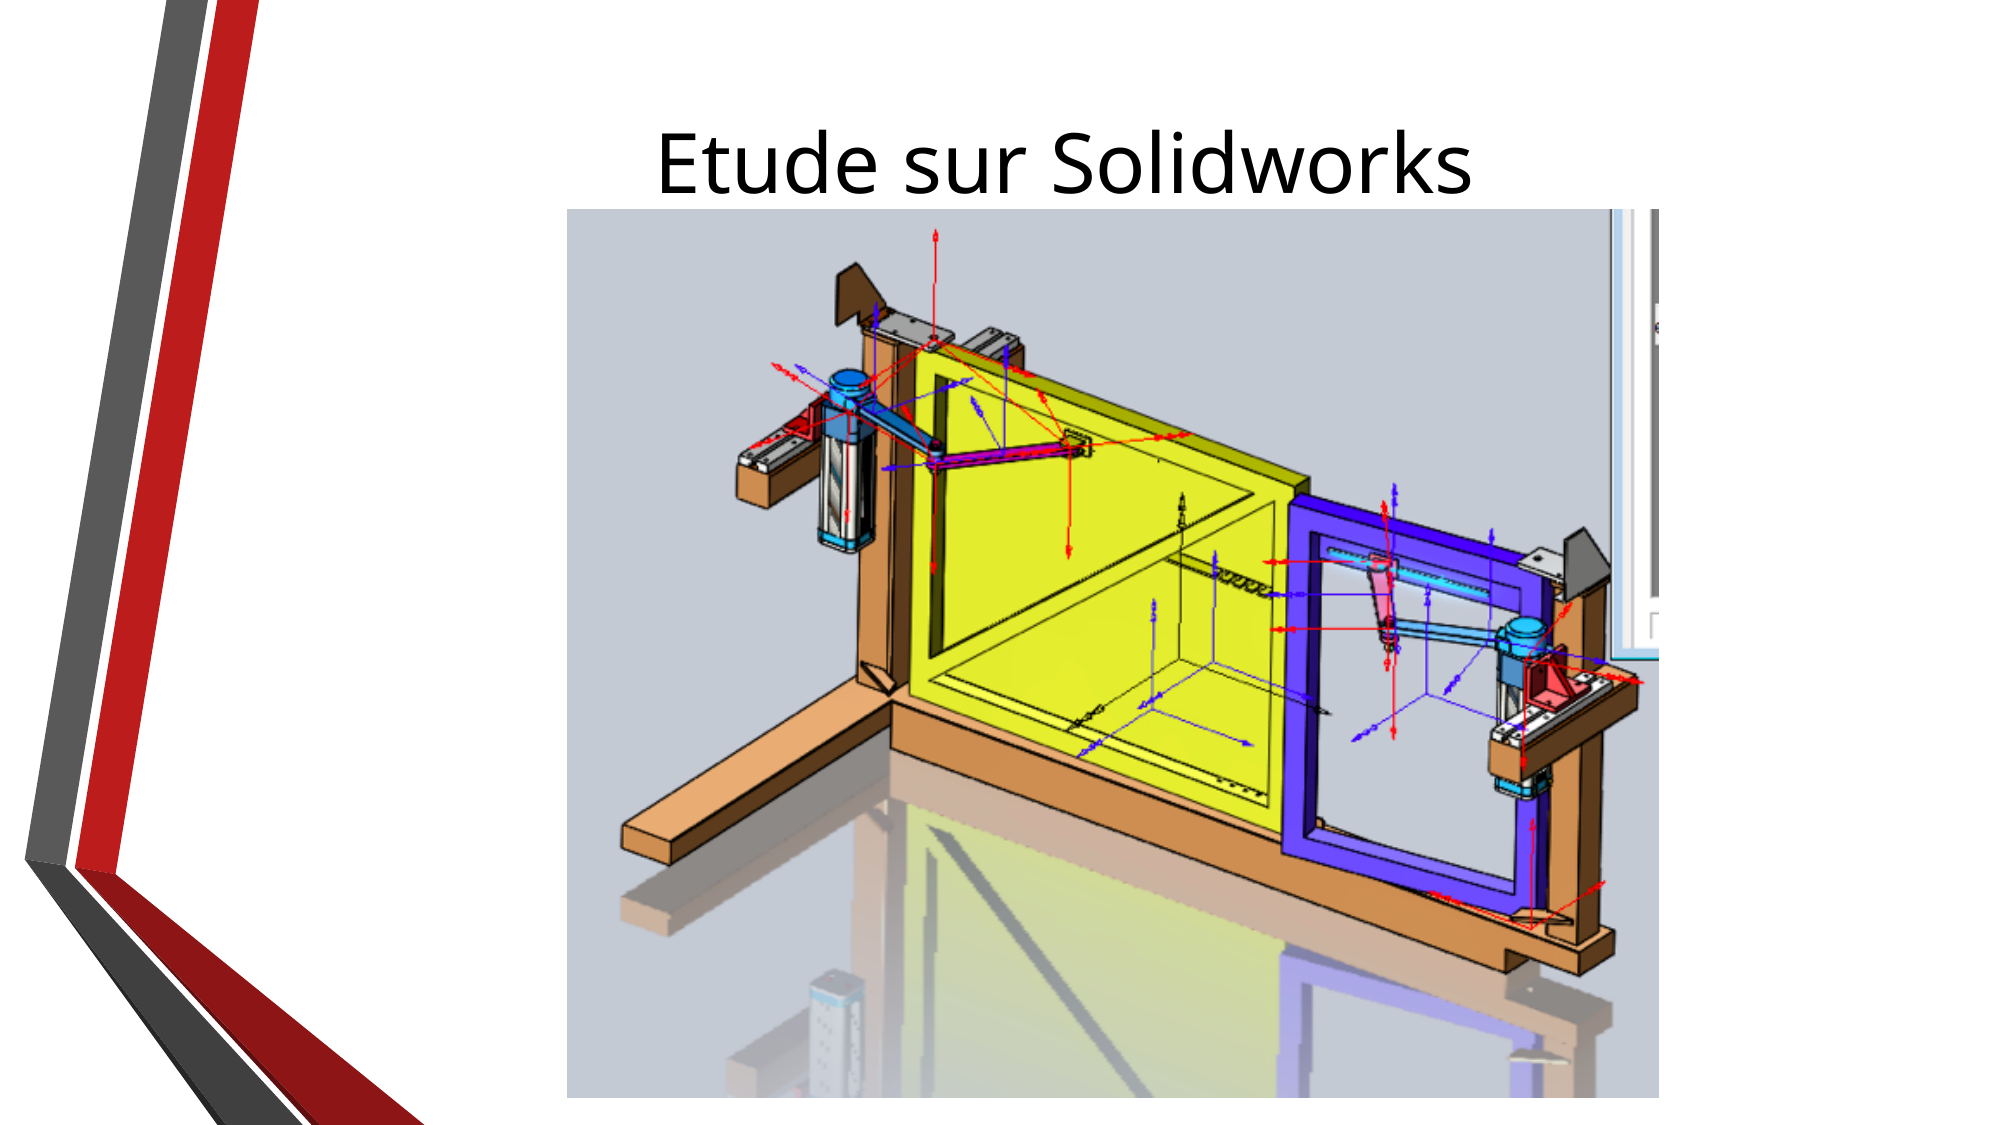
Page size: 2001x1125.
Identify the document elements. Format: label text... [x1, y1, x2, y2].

picture [567, 209, 1659, 1099]
title Etude sur Solidworks [243, 75, 1887, 246]
